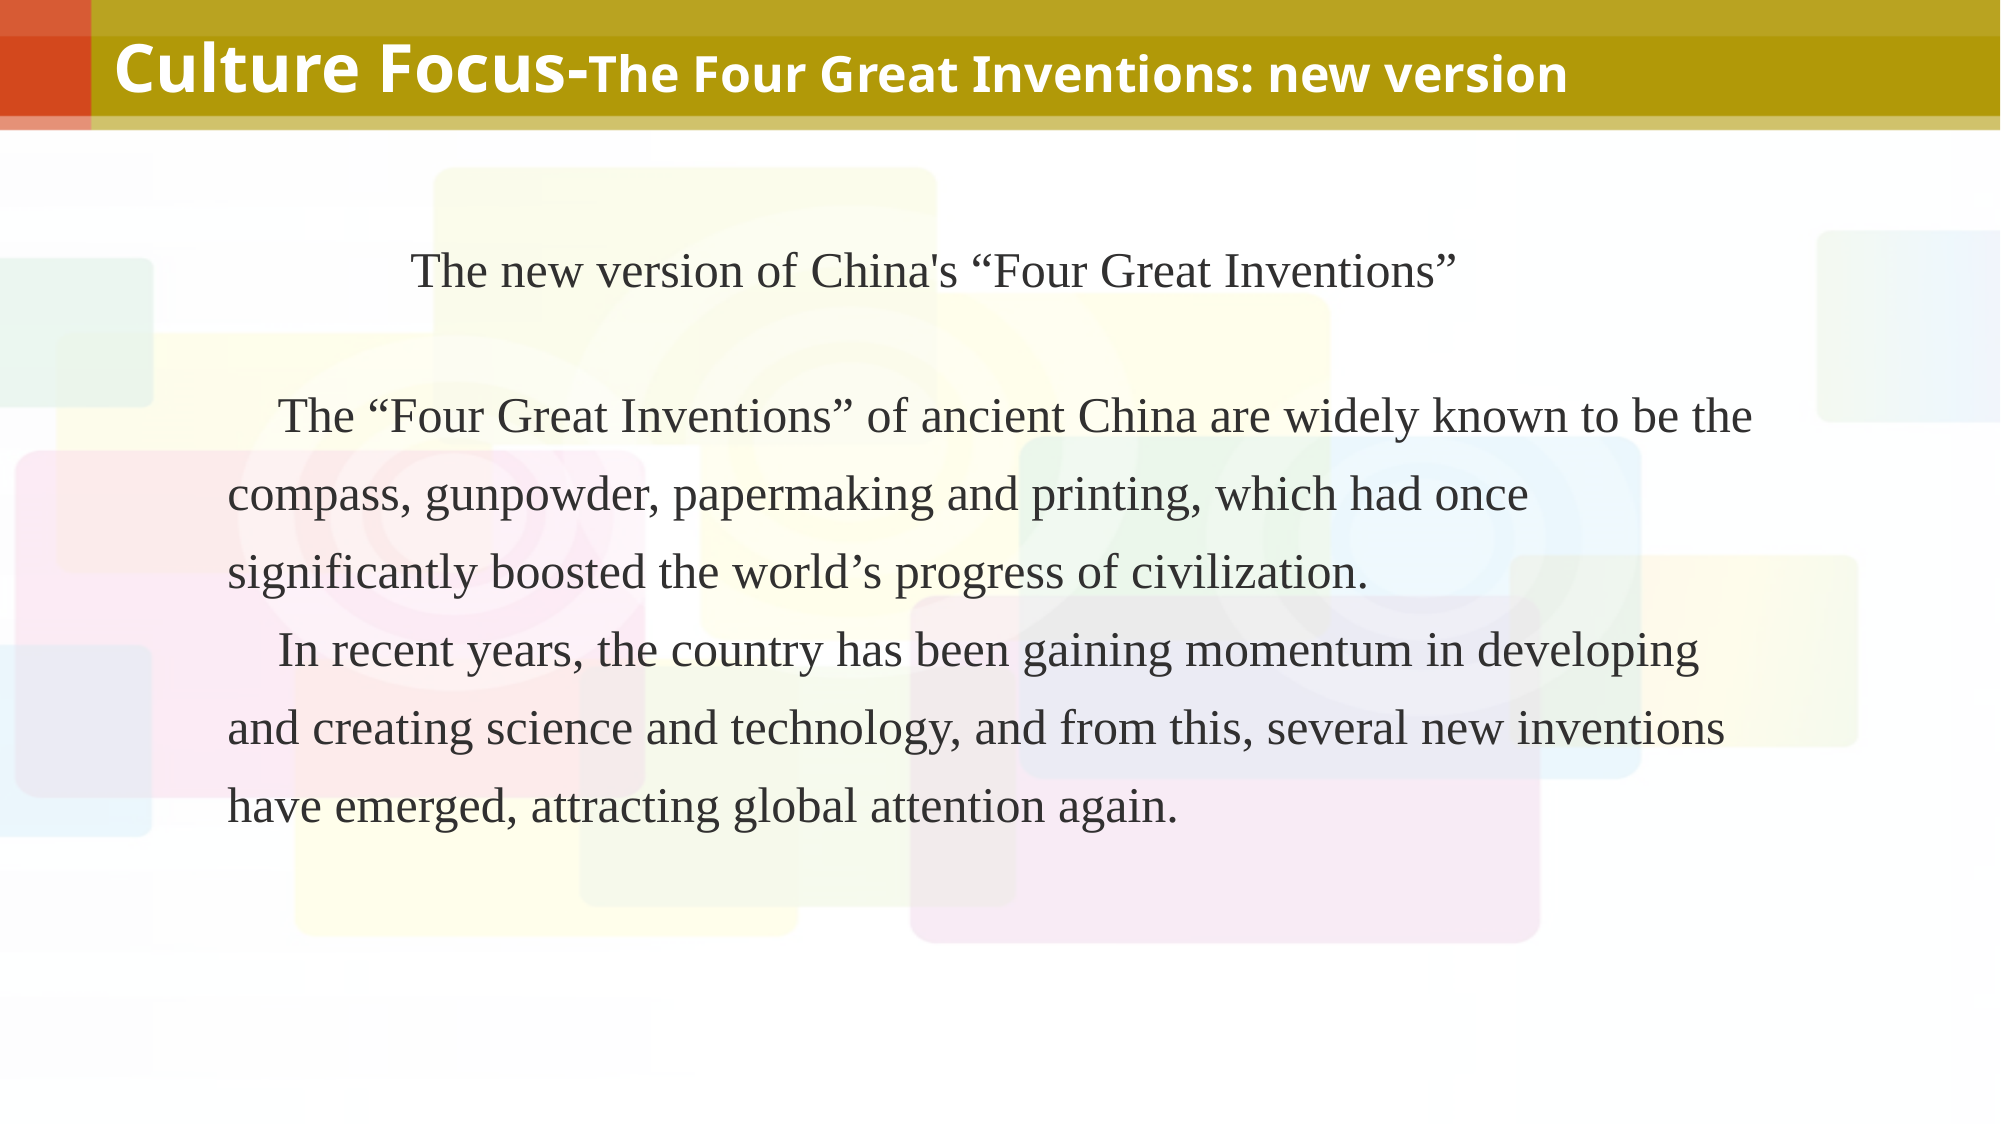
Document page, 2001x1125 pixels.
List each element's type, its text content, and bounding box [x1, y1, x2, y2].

text_box The new version of China's “Four Great Inventions” [395, 211, 1480, 305]
text_box The “Four Great Inventions” of ancient China are widely known to be the compass, gunpowder, papermaking and printing, which had once significantly boosted the world’s progress of civilization. In recent years, the country has been gaining momentum in developing and creating science and technology, and from this, several new inventions have emerged, attracting global attention again. [212, 356, 1788, 840]
text_box Culture Focus-The Four Great Inventions: new version [98, 18, 1821, 130]
picture [0, 0, 2001, 1125]
